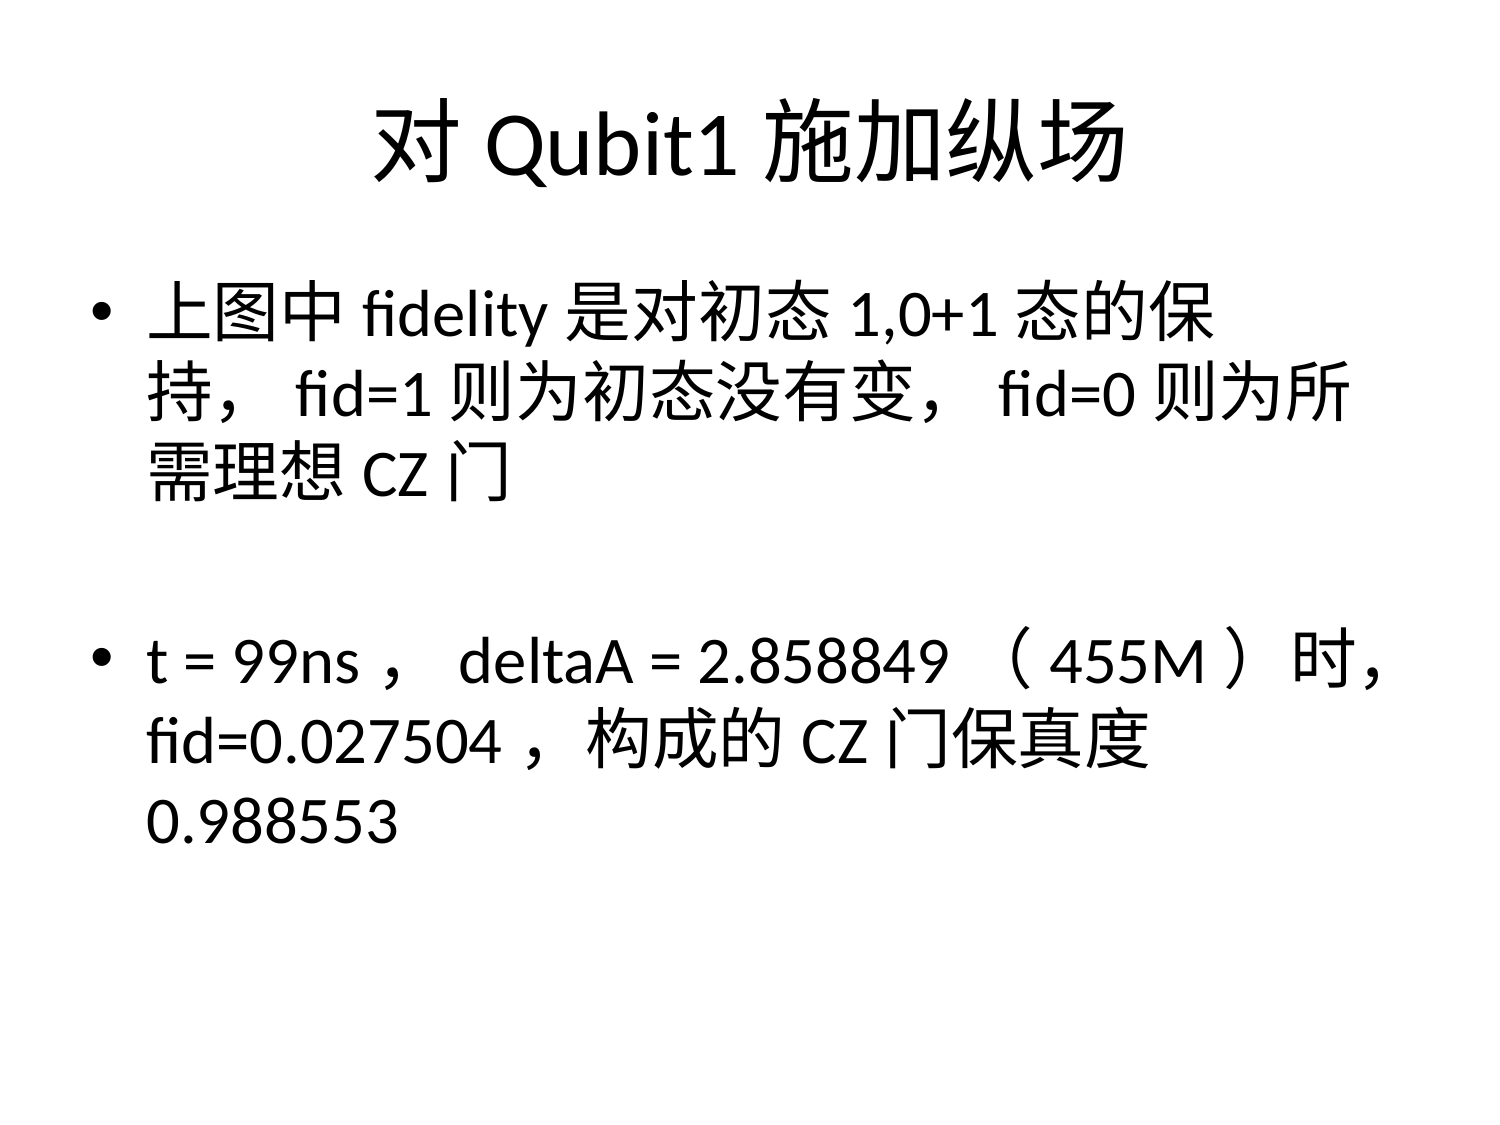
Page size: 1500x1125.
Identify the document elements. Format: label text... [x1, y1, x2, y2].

title 对Qubit1施加纵场 [75, 45, 1425, 233]
list 上图中fidelity是对初态1,0+1态的保持，fid=1则为初态没有变，fid=0则为所需理想CZ门 t = 99ns，deltaA = 2.858849（455M）时，fid=0.027504，构成的CZ门保真度0.988553 [75, 262, 1425, 1005]
